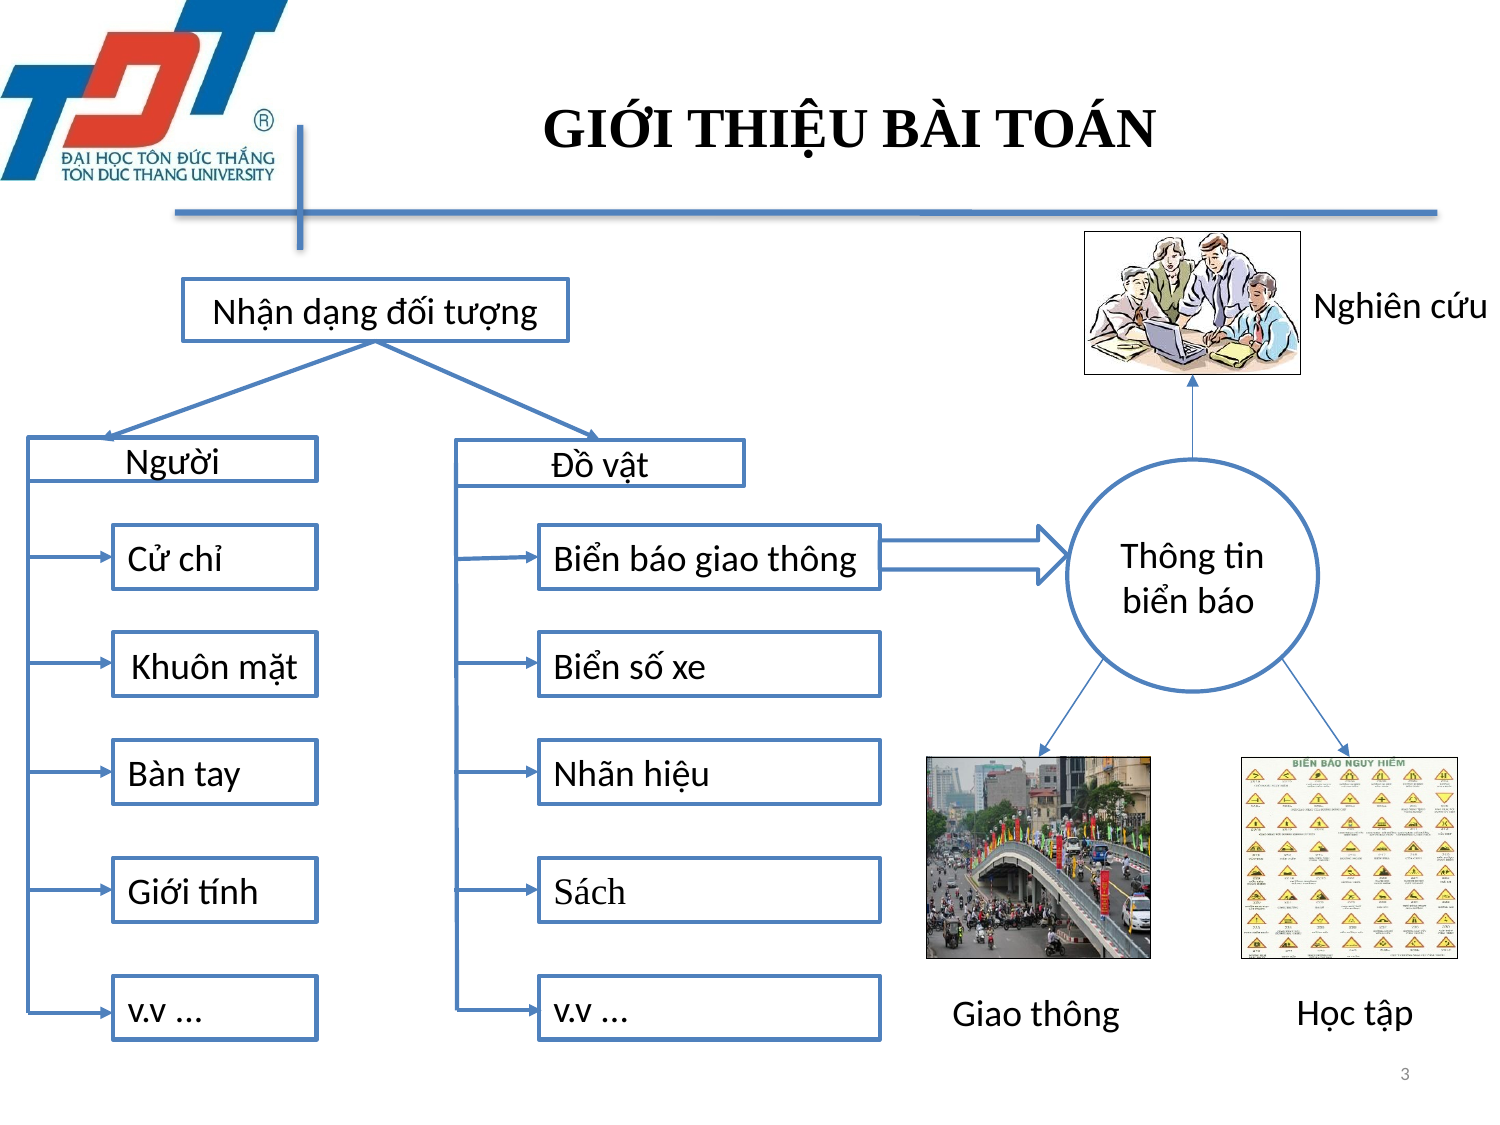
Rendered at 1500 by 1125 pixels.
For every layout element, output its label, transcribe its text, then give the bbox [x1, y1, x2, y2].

picture [0, 0, 288, 181]
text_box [28, 230, 1500, 1043]
slide_number 3 [1074, 1053, 1425, 1103]
title GIỚI THIỆU BÀI TOÁN [174, 31, 1500, 219]
